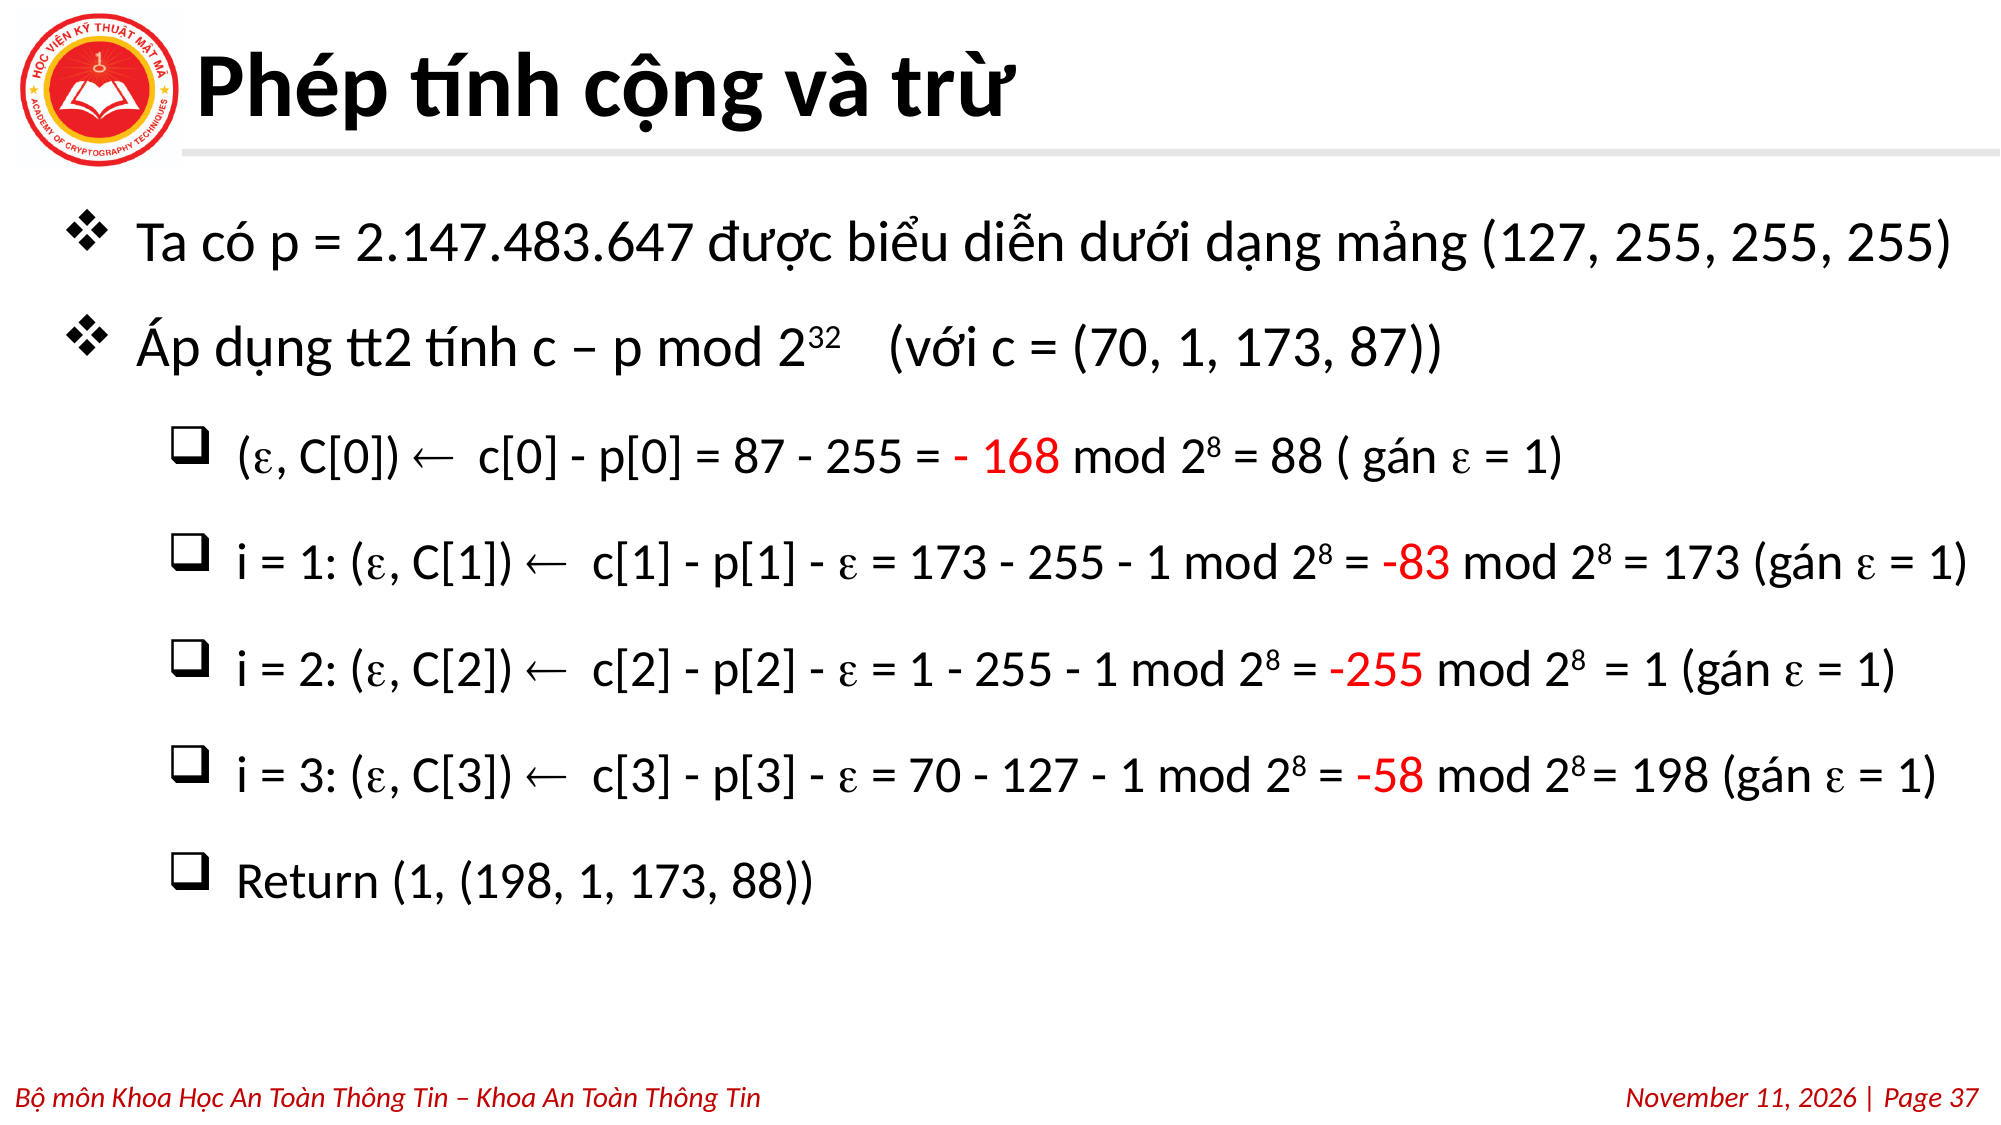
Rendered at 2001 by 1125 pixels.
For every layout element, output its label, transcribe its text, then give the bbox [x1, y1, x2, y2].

title Phép tính cộng và trừ [181, 28, 1989, 146]
picture [16, 10, 182, 169]
list Ta có p = 2.147.483.647 được biểu diễn dưới dạng mảng (127, 255, 255, 255) Áp dụng tt2 tính c – p mod 232 (với c = (70, 1, 173, 87)) (, C[0])  c[0] - p[0] = 87 - 255 = - 168 mod 28 = 88 ( gán  = 1) i = 1: (, C[1])  c[1] - p[1] -  = 173 - 255 - 1 mod 28 = -83 mod 28 = 173 (gán  = 1) i = 2: (, C[2])  c[2] - p[2] -  = 1 - 255 - 1 mod 28 = -255 mod 28 = 1 (gán  = 1) i = 3: (, C[3])  c[3] - p[3] -  = 70 - 127 - 1 mod 28 = -58 mod 28 = 198 (gán  = 1) Return (1, (198, 1, 173, 88)) [21, 152, 1988, 1103]
